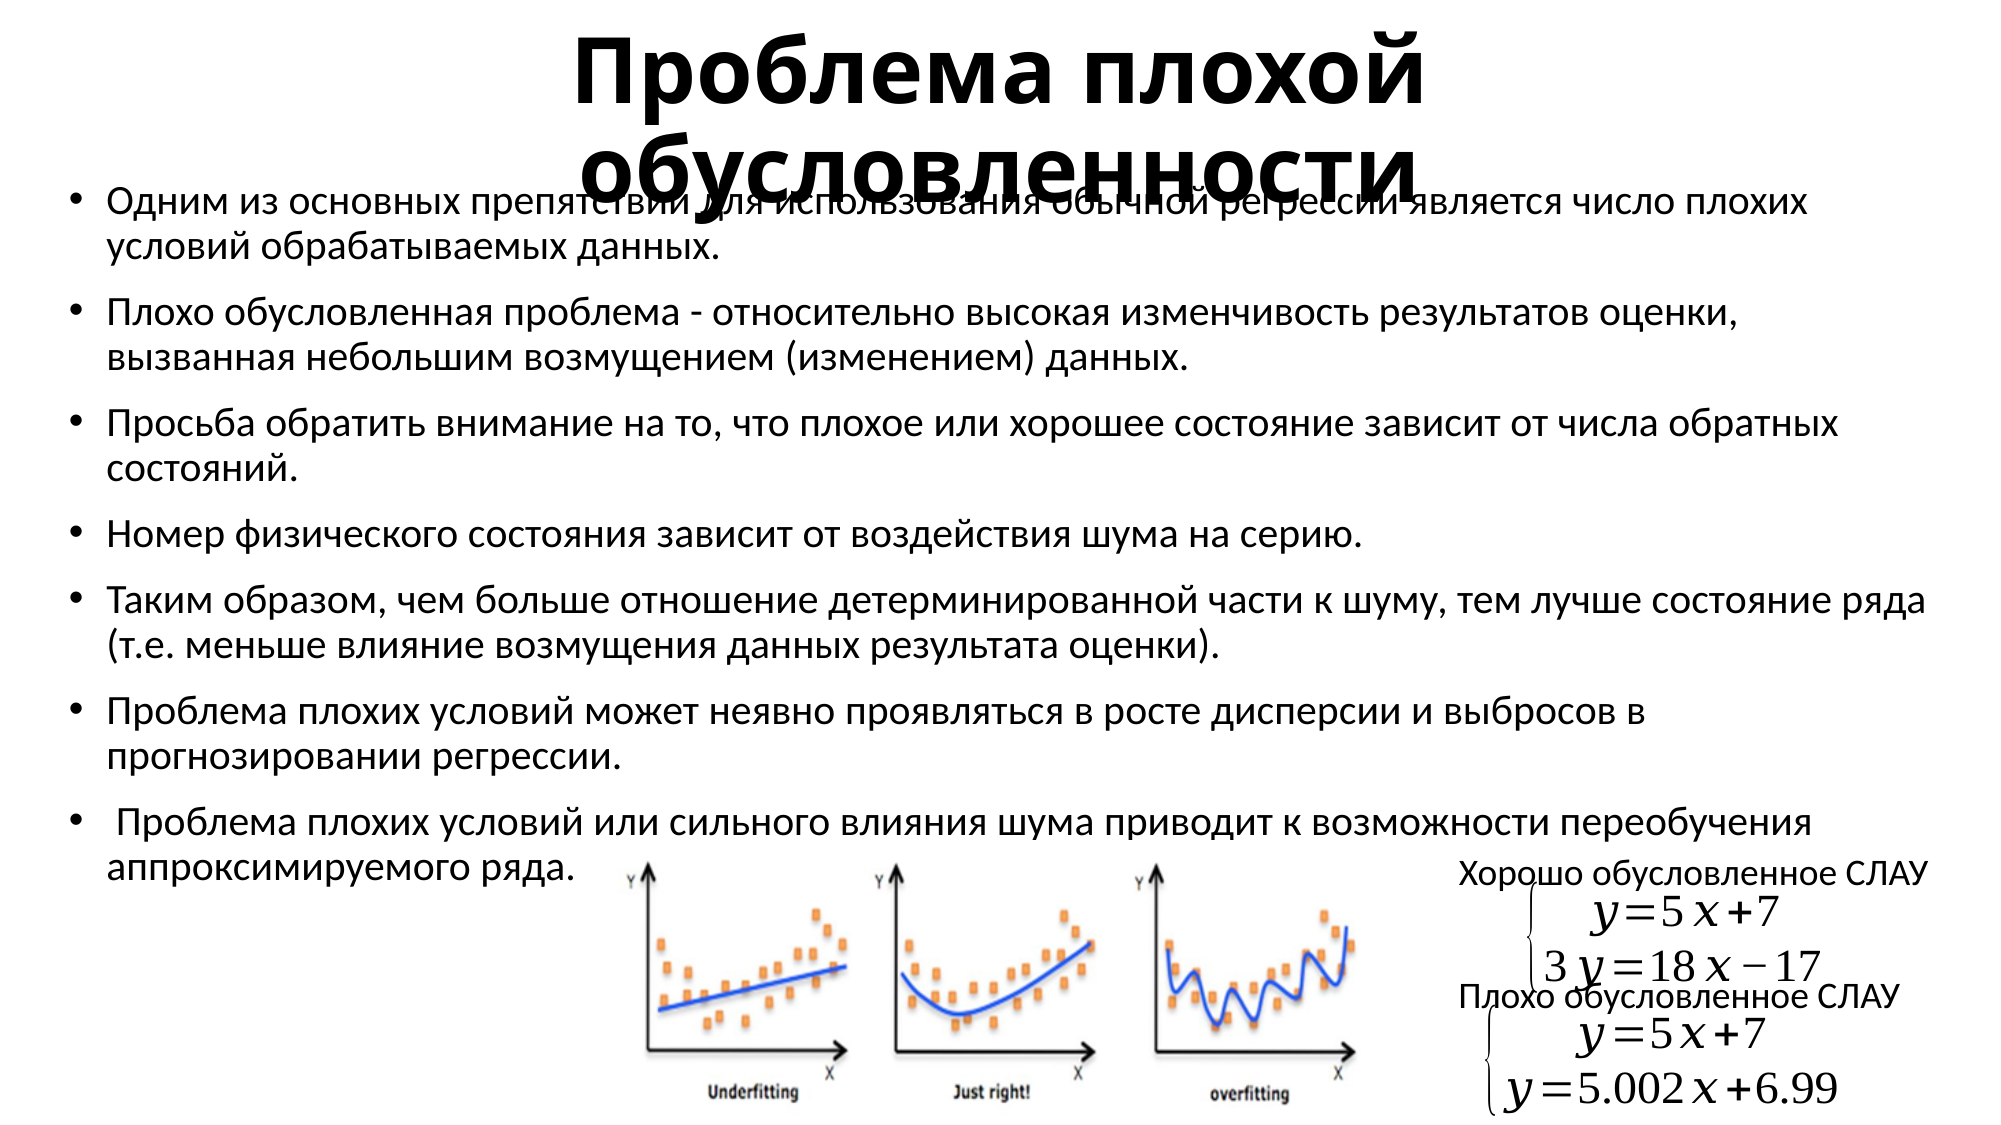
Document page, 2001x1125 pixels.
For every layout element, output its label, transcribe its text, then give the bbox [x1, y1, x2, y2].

text_box Хорошо обусловленное СЛАУ [1444, 840, 1944, 900]
title Проблема плохой обусловленности [137, 59, 1863, 170]
list Одним из основных препятствий для использования обычной регрессии является число плохих условий обрабатываемых данных. Плохо обусловленная проблема - относительно высокая изменчивость результатов оценки, вызванная небольшим возмущением (изменением) данных. Просьба обратить внимание на то, что плохое или хорошее состояние зависит от числа обратных состояний. Номер физического состояния зависит от воздействия шума на серию. Таким образом, чем больше отношение детерминированной части к шуму, тем лучше состояние ряда (т.е. меньше влияние возмущения данных результата оценки). Проблема плохих условий может неявно проявляться в росте дисперсии и выбросов в прогнозировании регрессии. Проблема плохих условий или сильного влияния шума приводит к возможности переобучения аппроксимируемого ряда. [53, 170, 1947, 1042]
picture [617, 840, 1371, 1125]
text_box Плохо обусловленное СЛАУ [1443, 963, 1916, 1024]
